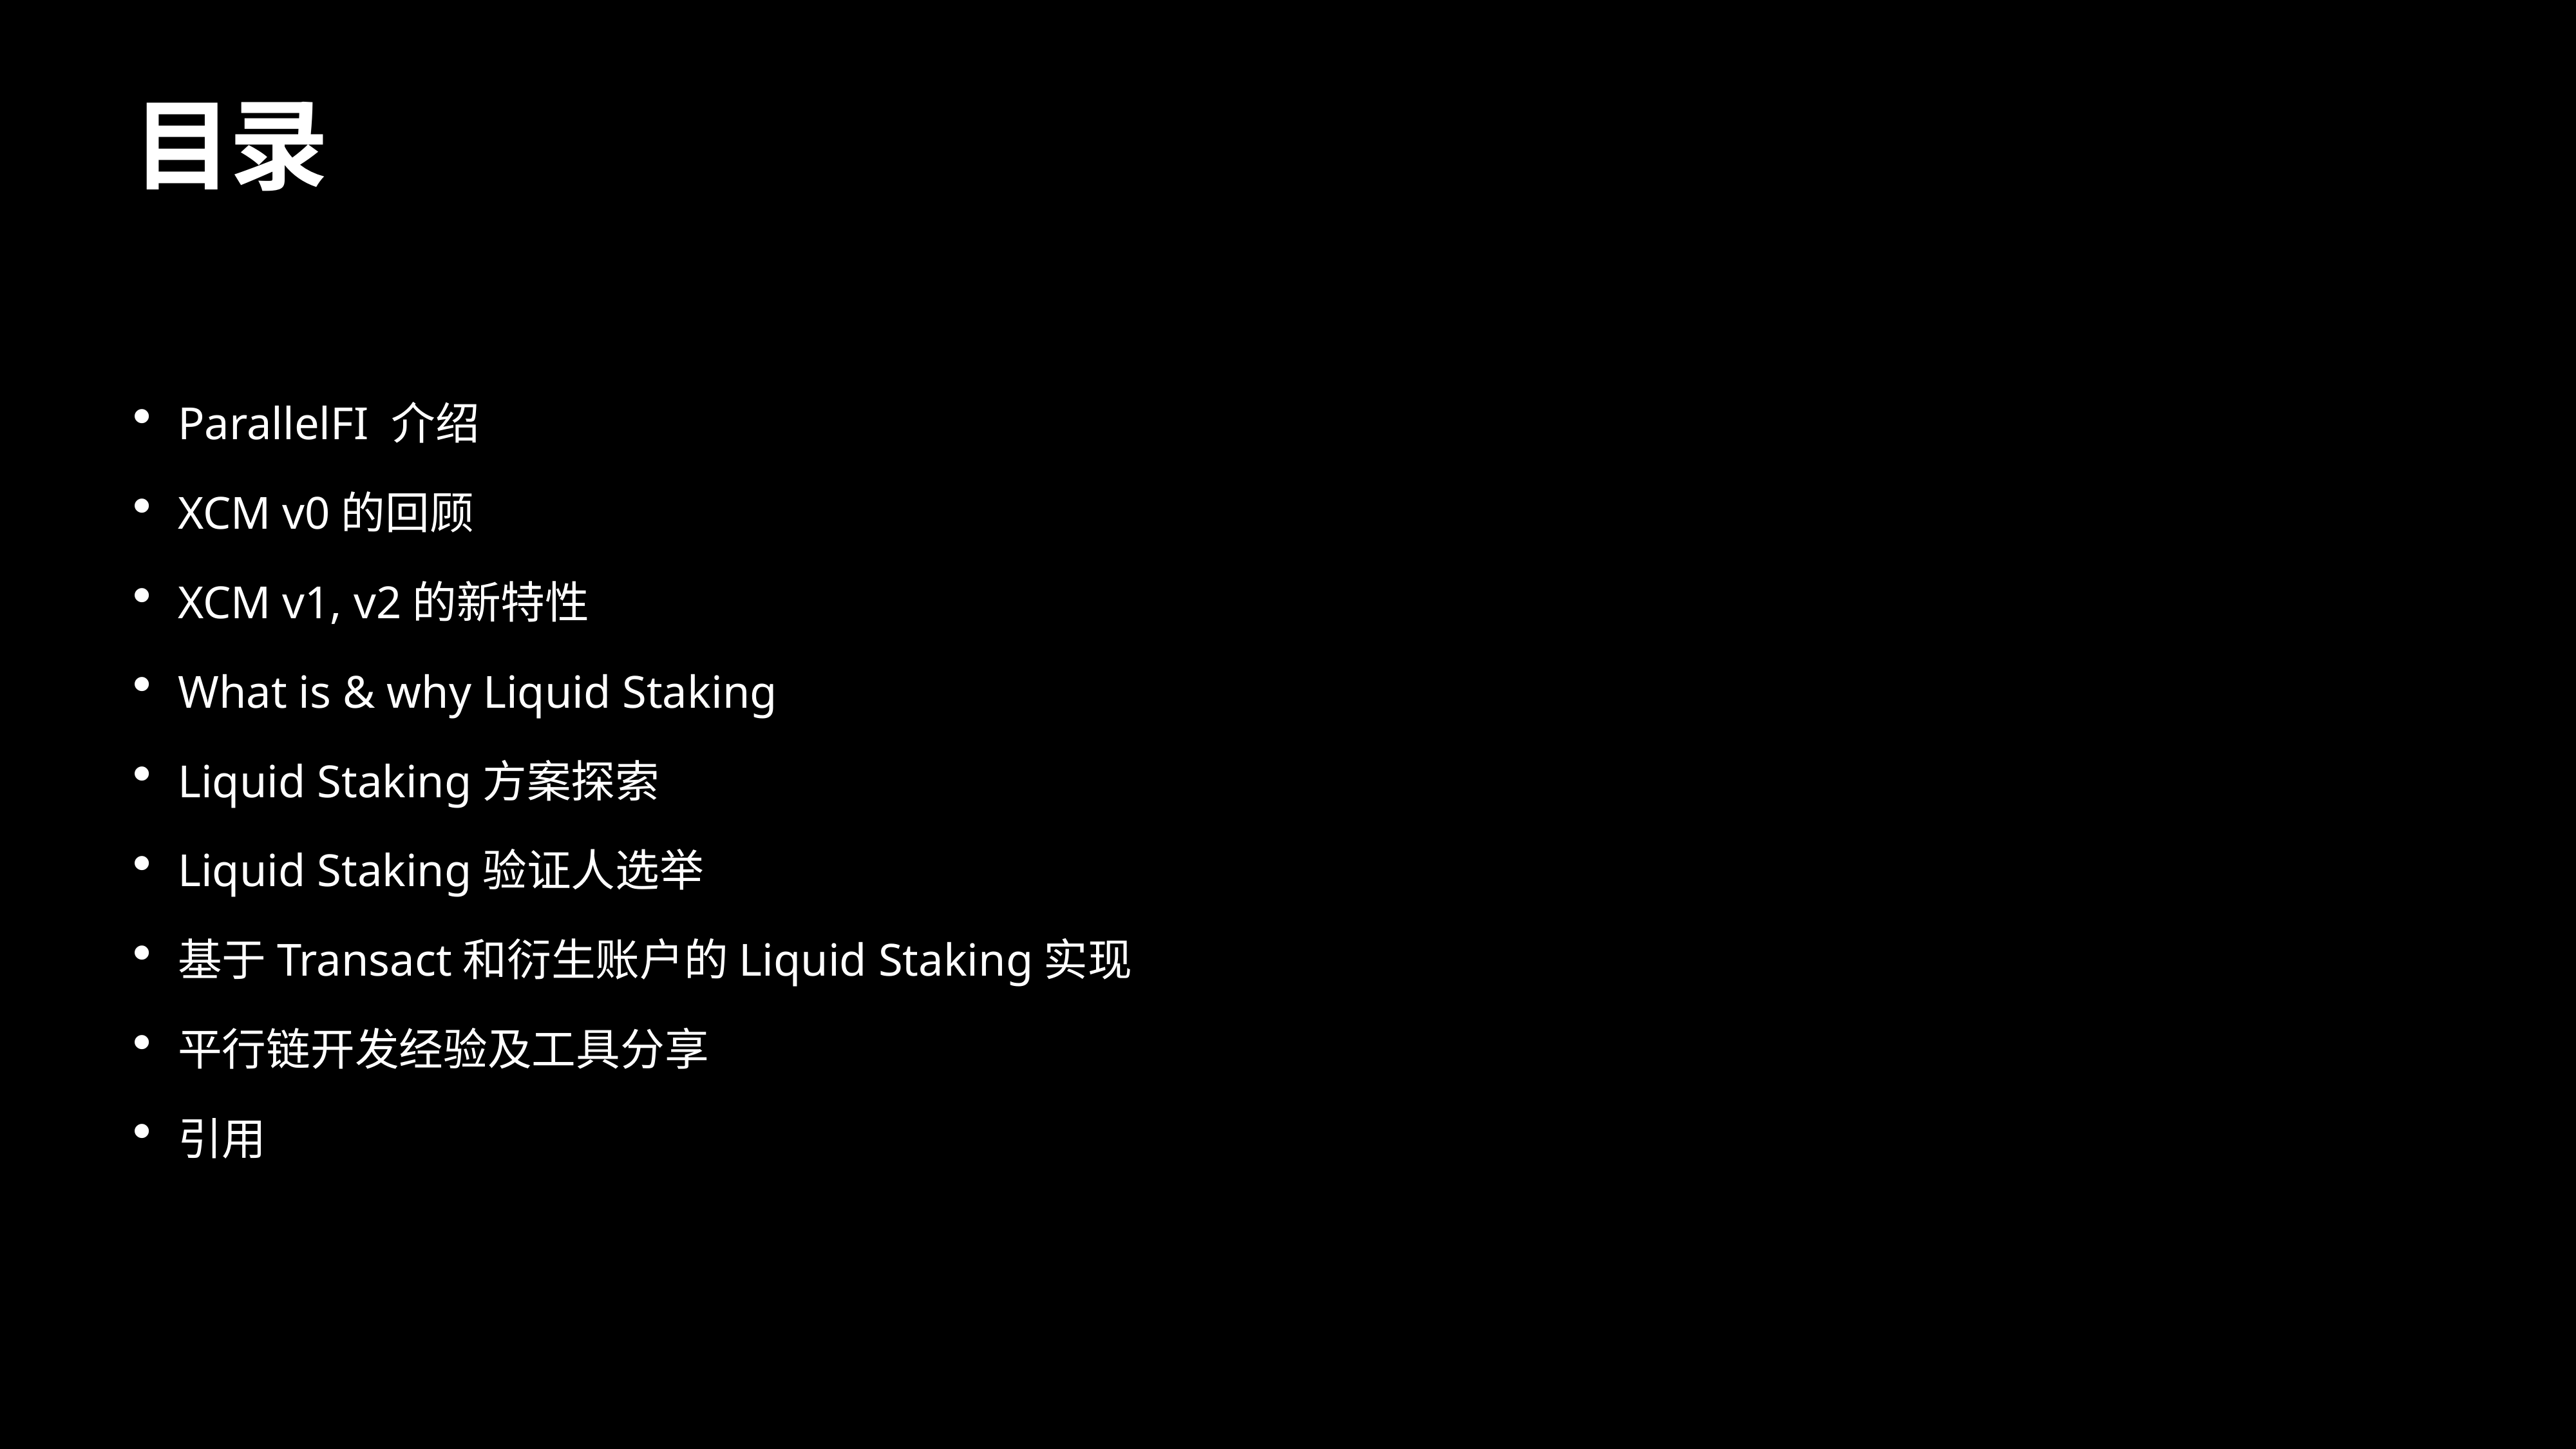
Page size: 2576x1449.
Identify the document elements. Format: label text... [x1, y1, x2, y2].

list ParallelFI 介绍 XCM v0的回顾 XCM v1, v2的新特性 What is & why Liquid Staking Liquid Staking方案探索 Liquid Staking验证人选举 基于Transact和衍生账户的Liquid Staking实现 平行链开发经验及工具分享 引用 [127, 395, 2449, 1269]
title 目录 [127, 100, 2449, 252]
